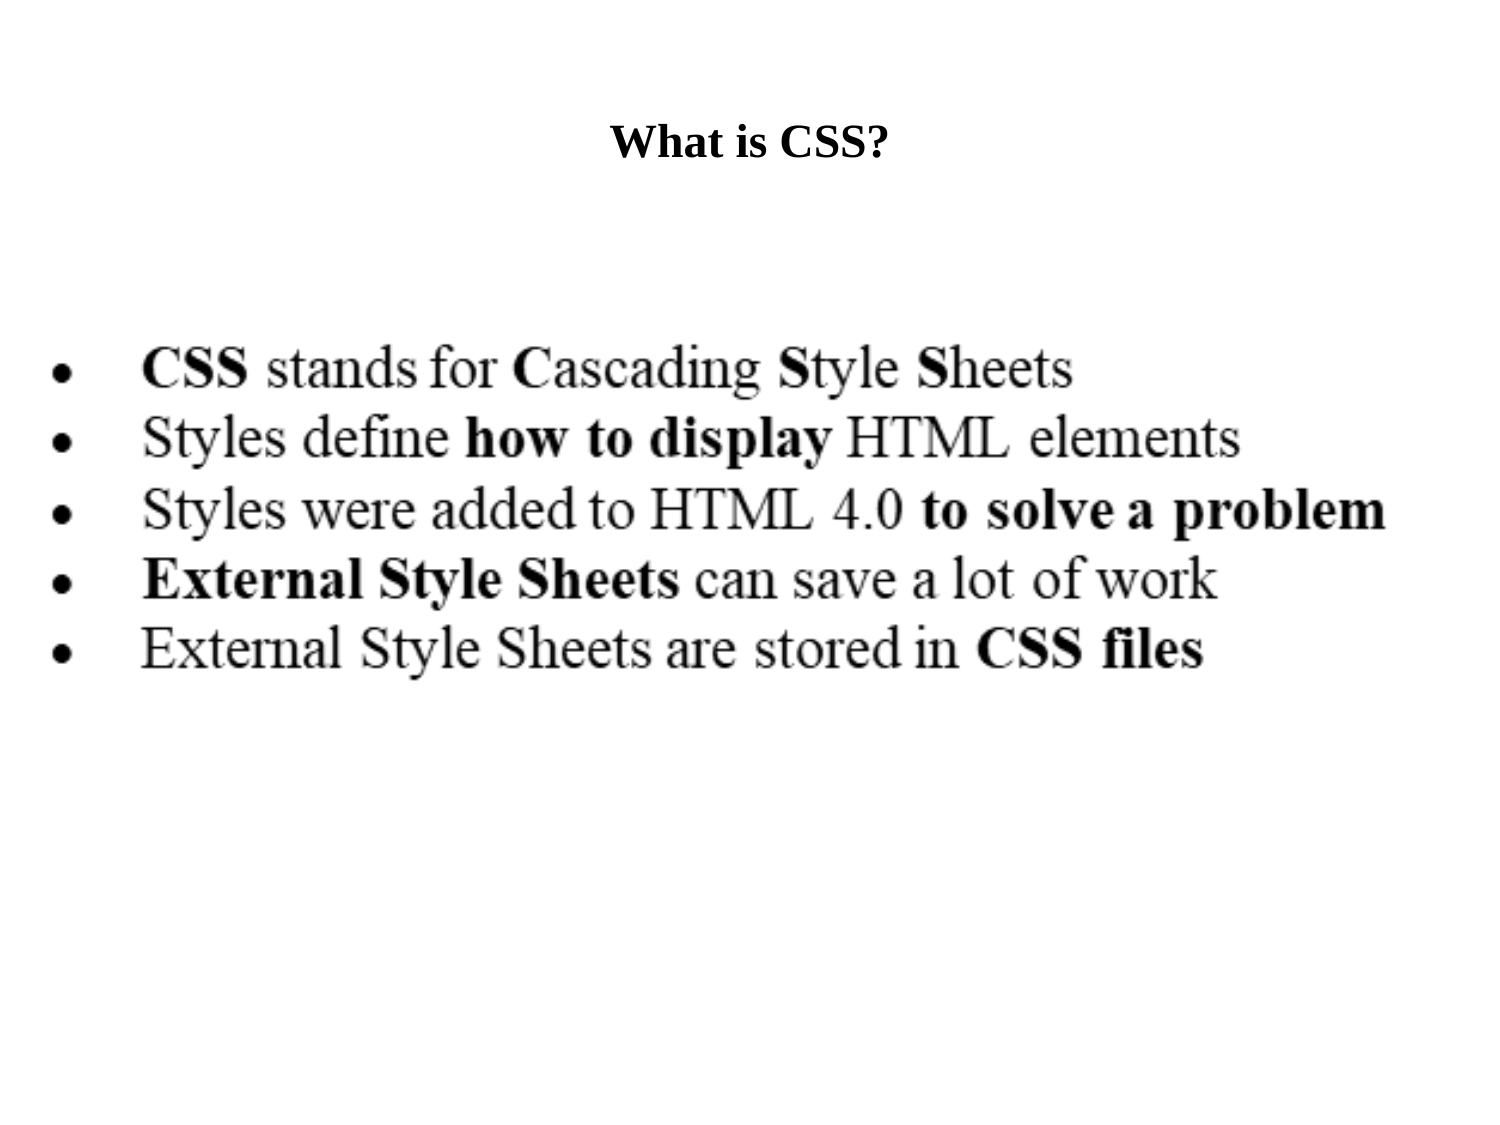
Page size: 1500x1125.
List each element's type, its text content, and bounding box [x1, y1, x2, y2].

title What is CSS? [75, 45, 1425, 233]
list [20, 314, 1424, 719]
